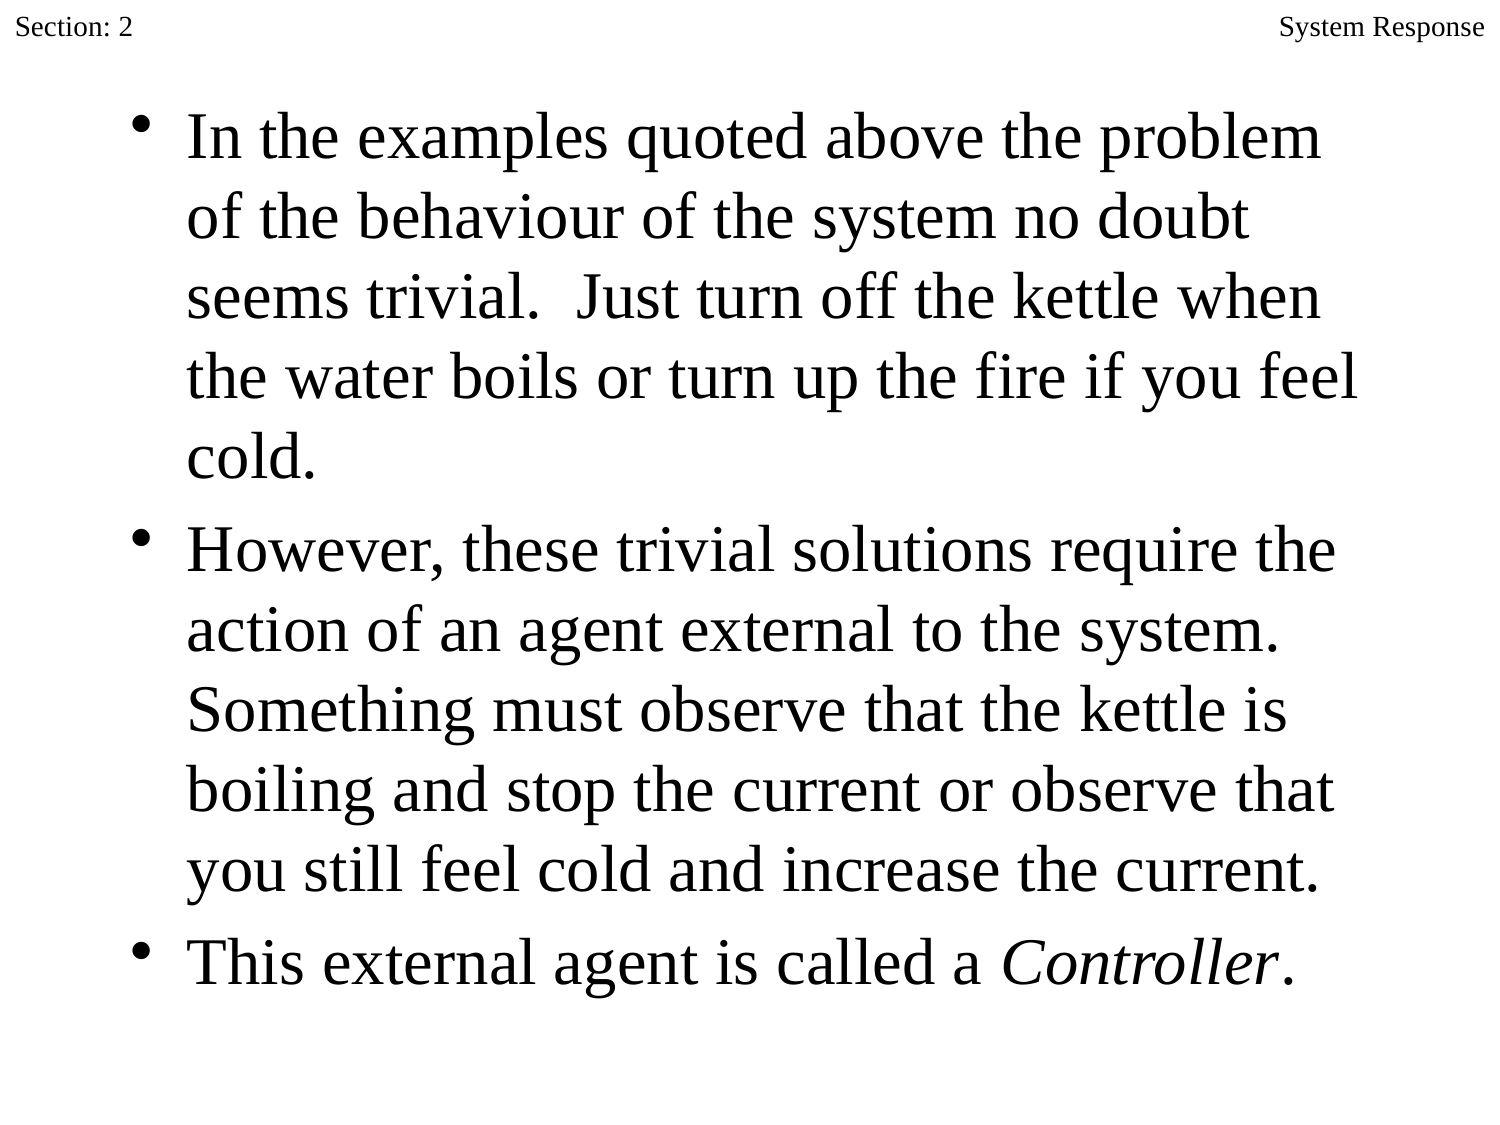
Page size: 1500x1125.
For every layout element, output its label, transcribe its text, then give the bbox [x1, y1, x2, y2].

text_box System Response [1143, 0, 1500, 50]
text_box Section: 2 [0, 0, 266, 50]
list In the examples quoted above the problem of the behaviour of the system no doubt seems trivial. Just turn off the kettle when the water boils or turn up the fire if you feel cold. However, these trivial solutions require the action of an agent external to the system. Something must observe that the kettle is boiling and stop the current or observe that you still feel cold and increase the current. This external agent is called a Controller. [115, 84, 1391, 1047]
